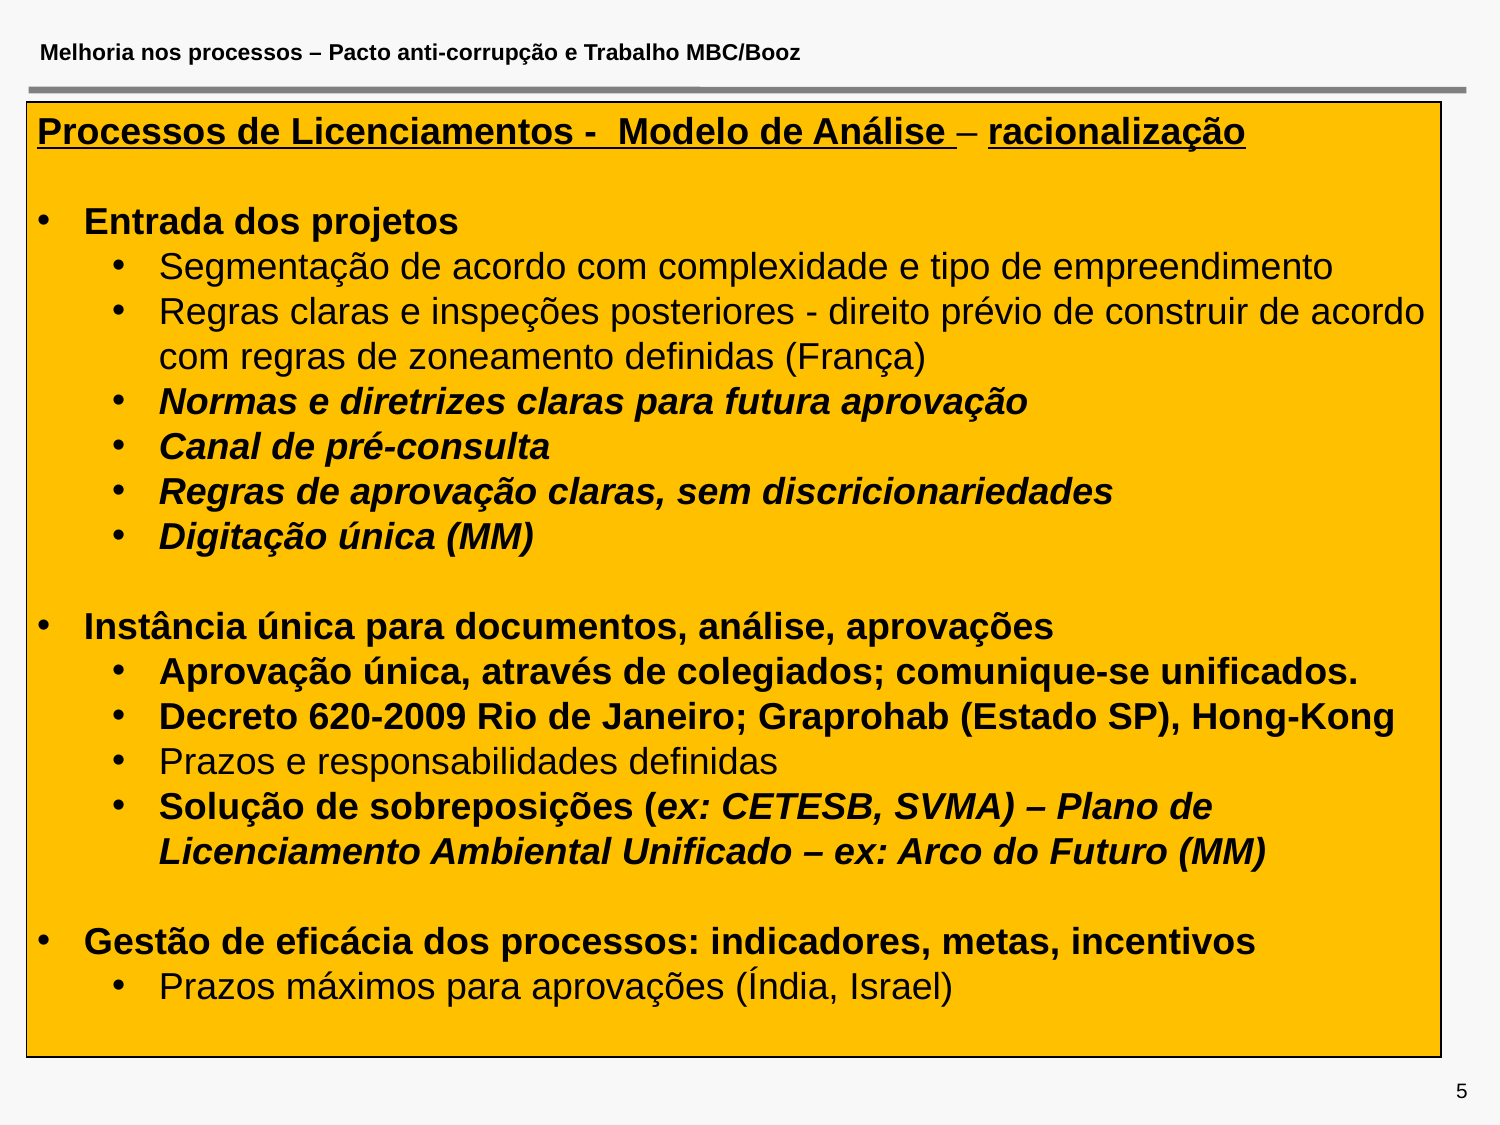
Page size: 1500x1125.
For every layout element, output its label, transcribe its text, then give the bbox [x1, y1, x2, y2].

title Melhoria nos processos – Pacto anti-corrupção e Trabalho MBC/Booz [39, 36, 1467, 91]
text_box Processos de Licenciamentos - Modelo de Análise – racionalização Entrada dos projetos Segmentação de acordo com complexidade e tipo de empreendimento Regras claras e inspeções posteriores - direito prévio de construir de acordo com regras de zoneamento definidas (França) Normas e diretrizes claras para futura aprovação Canal de pré-consulta Regras de aprovação claras, sem discricionariedades Digitação única (MM) Instância única para documentos, análise, aprovações Aprovação única, através de colegiados; comunique-se unificados. Decreto 620-2009 Rio de Janeiro; Graprohab (Estado SP), Hong-Kong Prazos e responsabilidades definidas Solução de sobreposições (ex: CETESB, SVMA) – Plano de Licenciamento Ambiental Unificado – ex: Arco do Futuro (MM) Gestão de eficácia dos processos: indicadores, metas, incentivos Prazos máximos para aprovações (Índia, Israel) [26, 101, 1442, 1058]
text_box 5 [1117, 1077, 1468, 1103]
